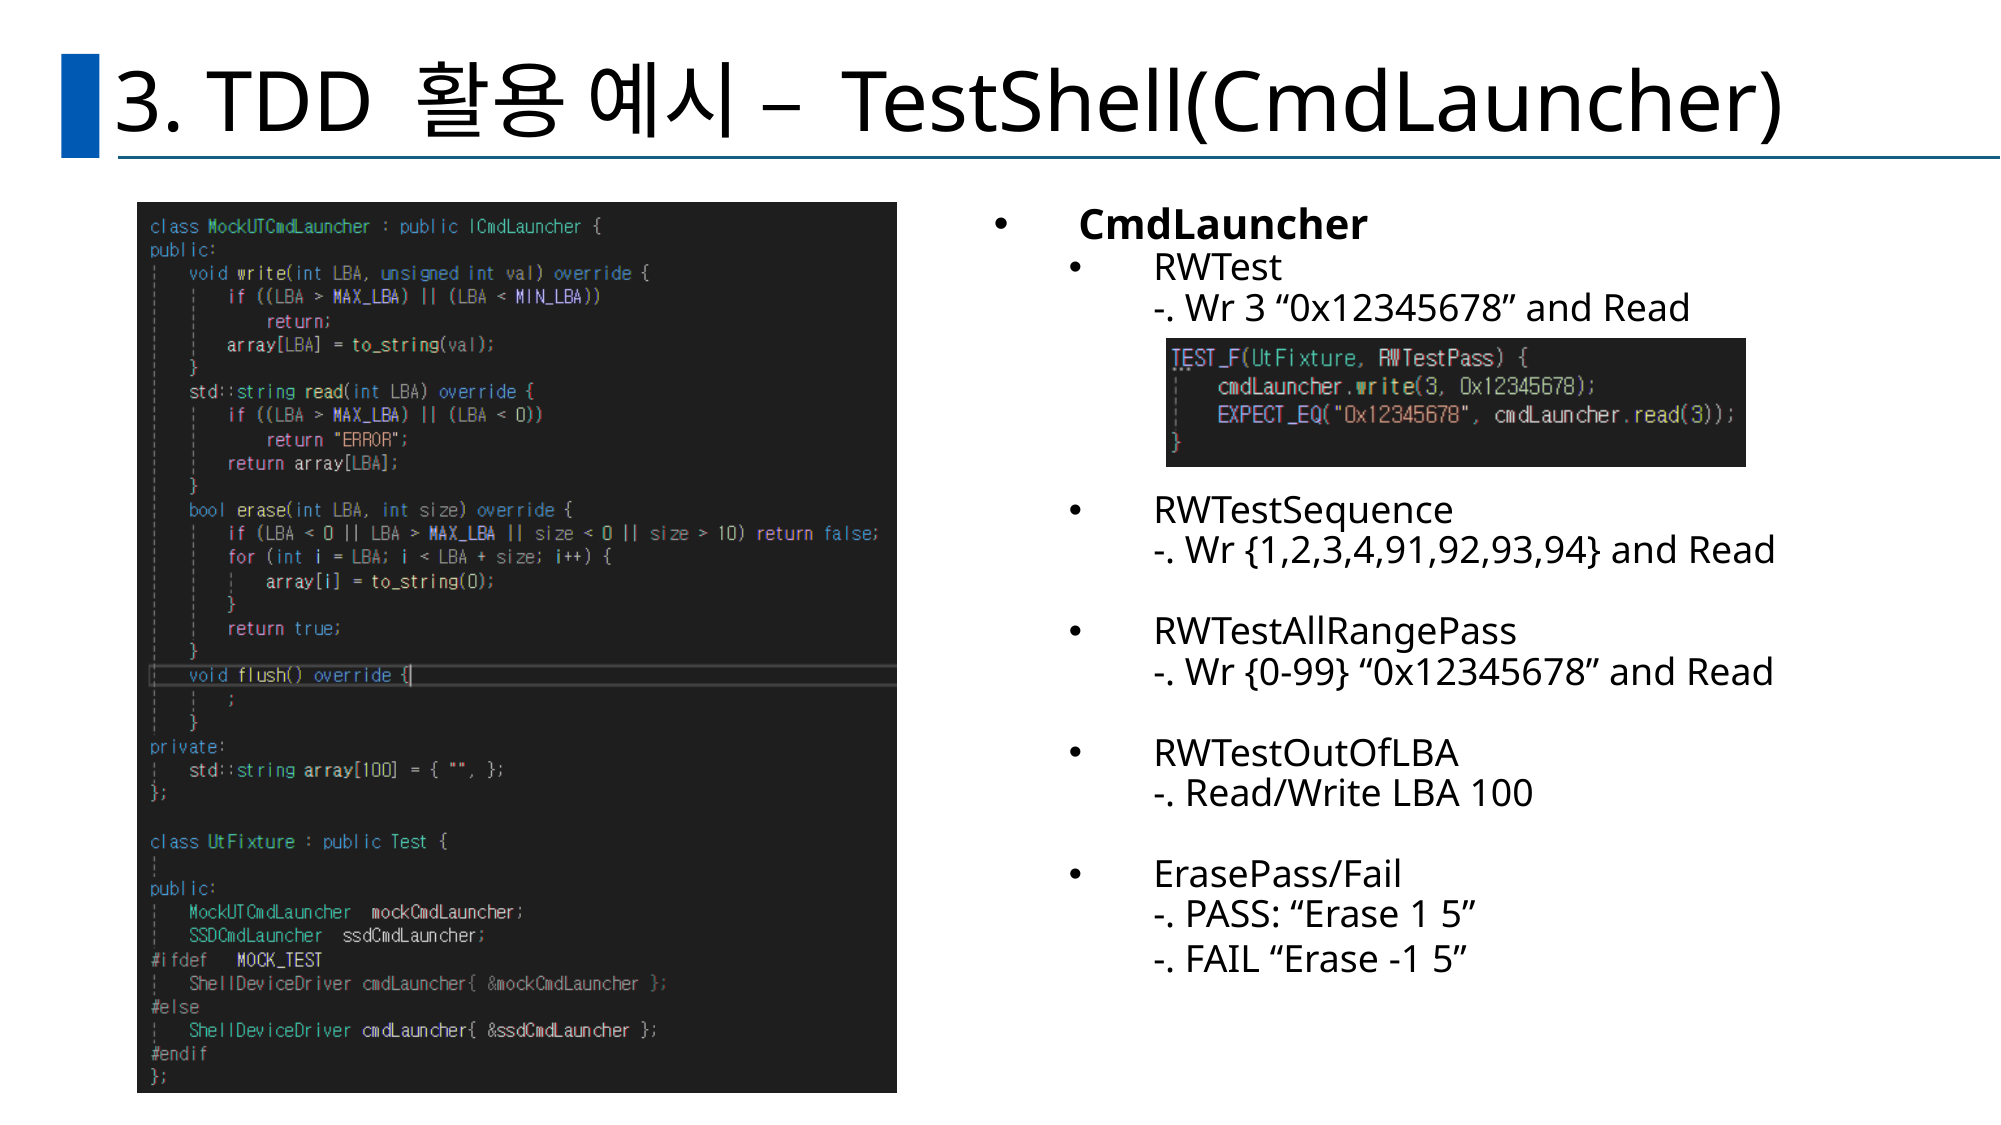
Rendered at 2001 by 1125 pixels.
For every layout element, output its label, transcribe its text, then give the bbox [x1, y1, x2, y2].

title 3. TDD 활용 예시 – TestShell(CmdLauncher) [99, 50, 1825, 158]
picture [136, 201, 897, 1093]
text_box CmdLauncher RWTest -. Wr 3 “0x12345678” and Read RWTestSequence -. Wr {1,2,3,4,91,92,93,94} and Read RWTestAllRangePass -. Wr {0-99} “0x12345678” and Read RWTestOutOfLBA -. Read/Write LBA 100 ErasePass/Fail -. PASS: “Erase 1 5” -. FAIL “Erase -1 5” [949, 195, 1876, 1087]
picture [1166, 337, 1747, 467]
